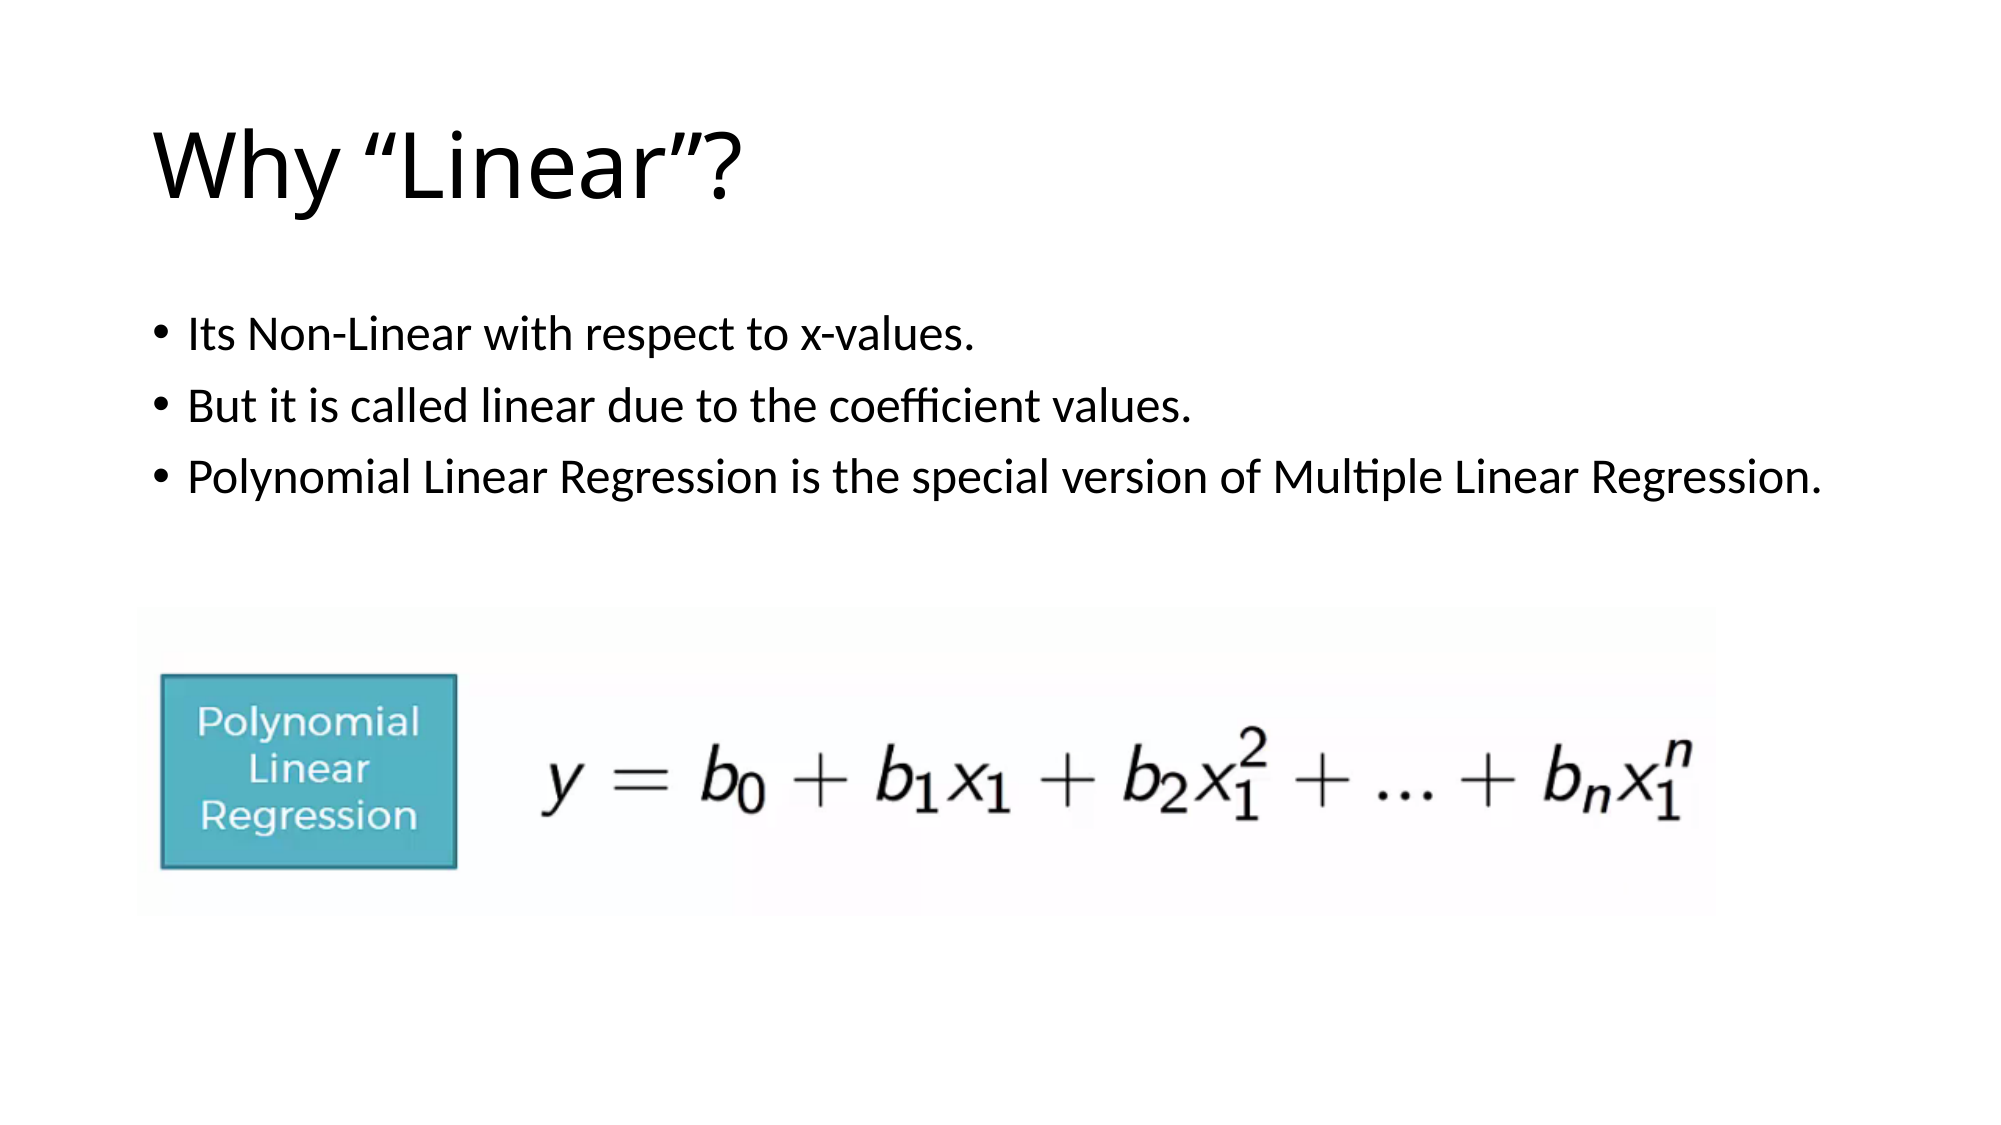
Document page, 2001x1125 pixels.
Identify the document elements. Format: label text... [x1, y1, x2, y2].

title Why “Linear”? [137, 59, 1863, 278]
list Its Non-Linear with respect to x-values. But it is called linear due to the coefficient values. Polynomial Linear Regression is the special version of Multiple Linear Regression. [137, 299, 1863, 556]
picture [137, 607, 1716, 916]
